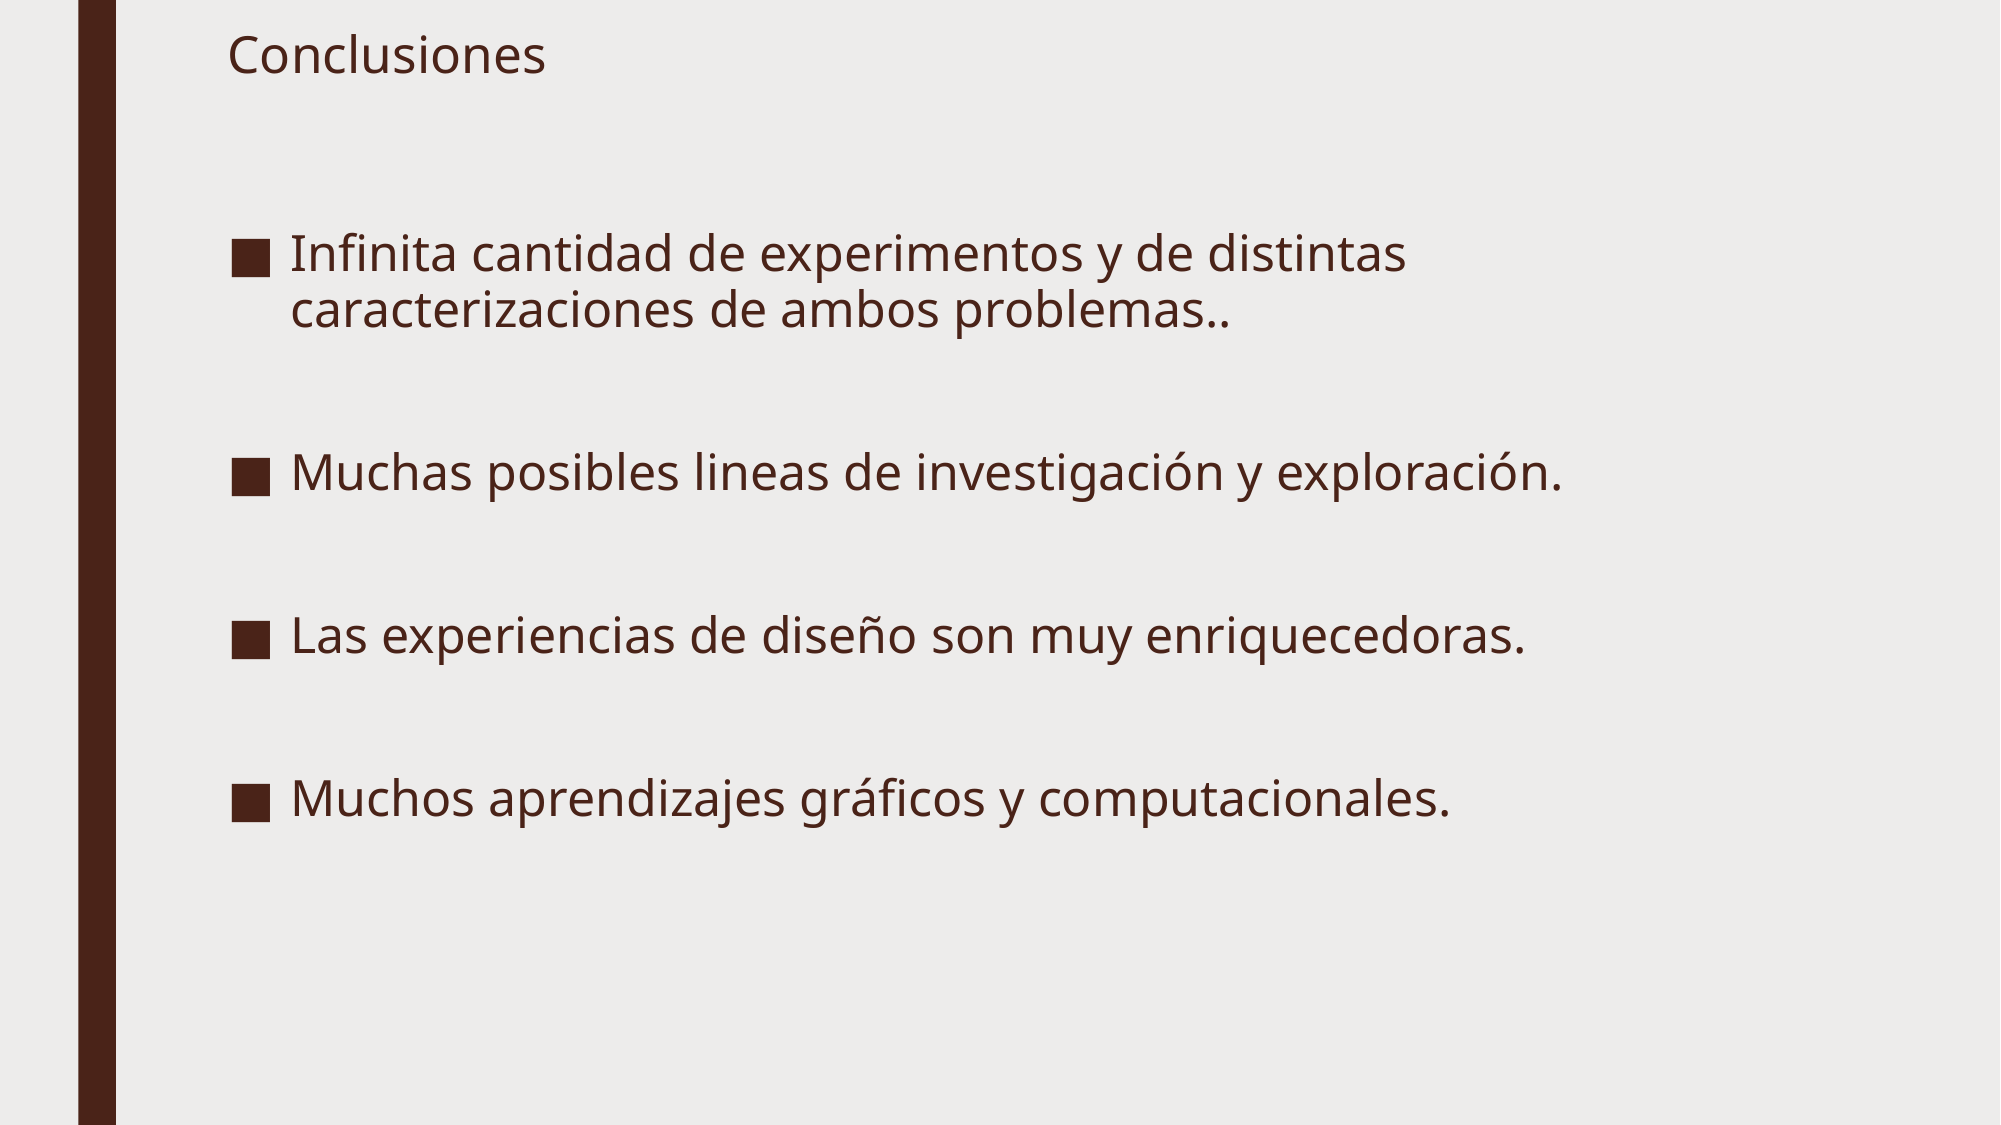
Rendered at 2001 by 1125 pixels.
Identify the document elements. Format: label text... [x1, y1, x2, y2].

title Conclusiones [212, 22, 1788, 218]
list Infinita cantidad de experimentos y de distintas caracterizaciones de ambos problemas.. Muchas posibles lineas de investigación y exploración. Las experiencias de diseño son muy enriquecedoras. Muchos aprendizajes gráficos y computacionales. [212, 218, 1788, 1035]
